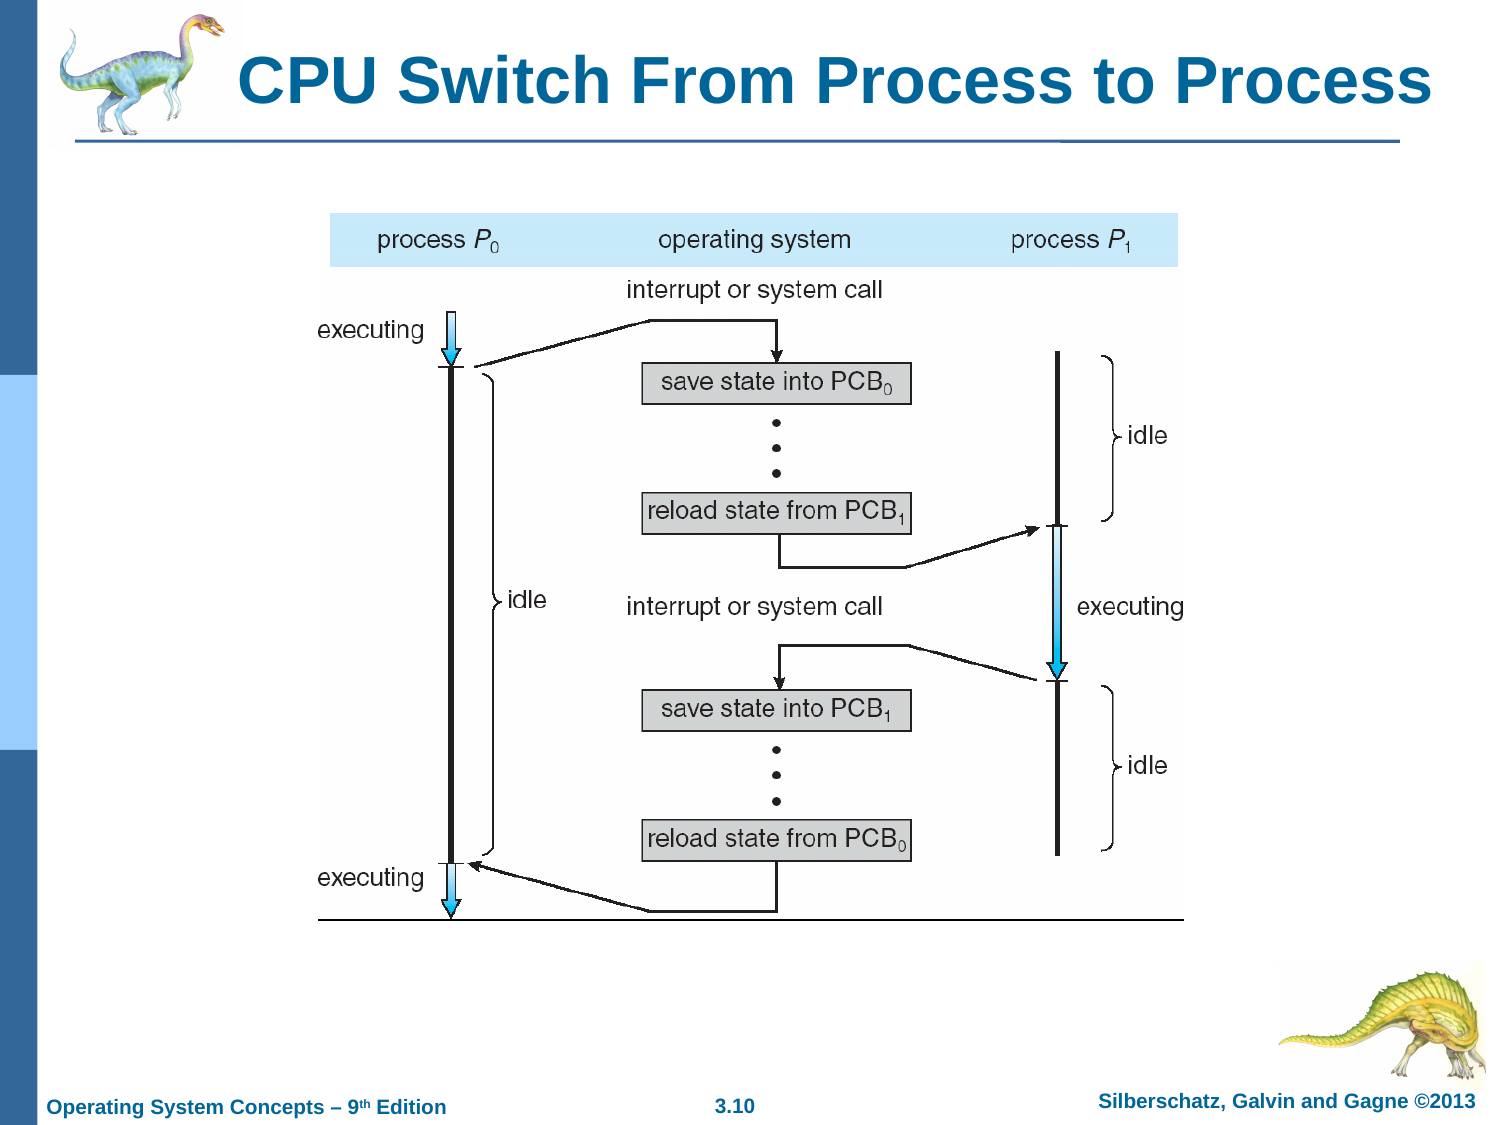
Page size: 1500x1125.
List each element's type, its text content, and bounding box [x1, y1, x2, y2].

picture [46, 0, 243, 149]
picture [1275, 959, 1486, 1090]
title CPU Switch From Process to Process [160, 29, 1500, 125]
picture [226, 180, 1371, 950]
